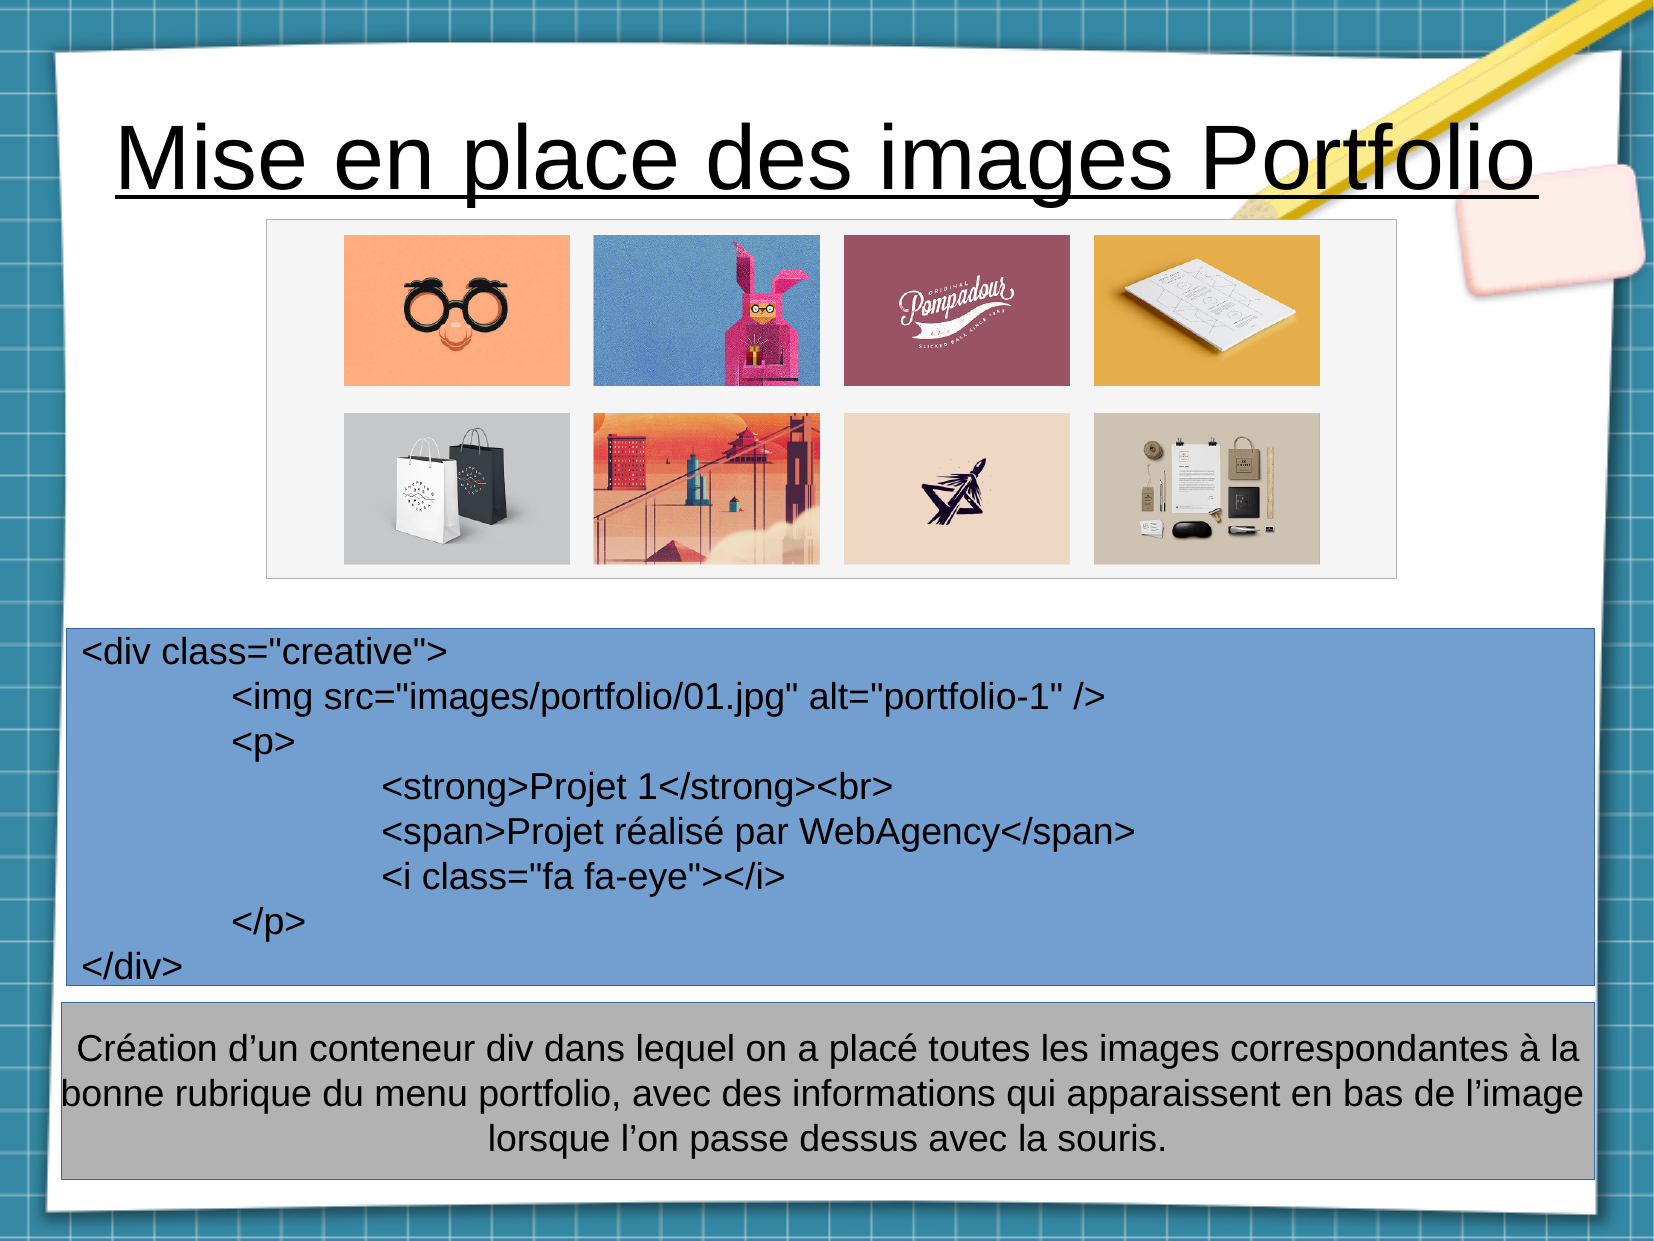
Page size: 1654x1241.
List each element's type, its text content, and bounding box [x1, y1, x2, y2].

text_box Mise en place des images Portfolio [82, 49, 1571, 257]
picture [0, 0, 1654, 1241]
text_box Création d’un conteneur div dans lequel on a placé toutes les images correspondantes à la bonne rubrique du menu portfolio, avec des informations qui apparaissent en bas de l’image lorsque l’on passe dessus avec la souris. [61, 1002, 1595, 1180]
text_box <div class="creative"> <img src="images/portfolio/01.jpg" alt="portfolio-1" /> <p> <strong>Projet 1</strong><br> <span>Projet réalisé par WebAgency</span> <i class="fa fa-eye"></i> </p> </div> [66, 628, 1595, 986]
